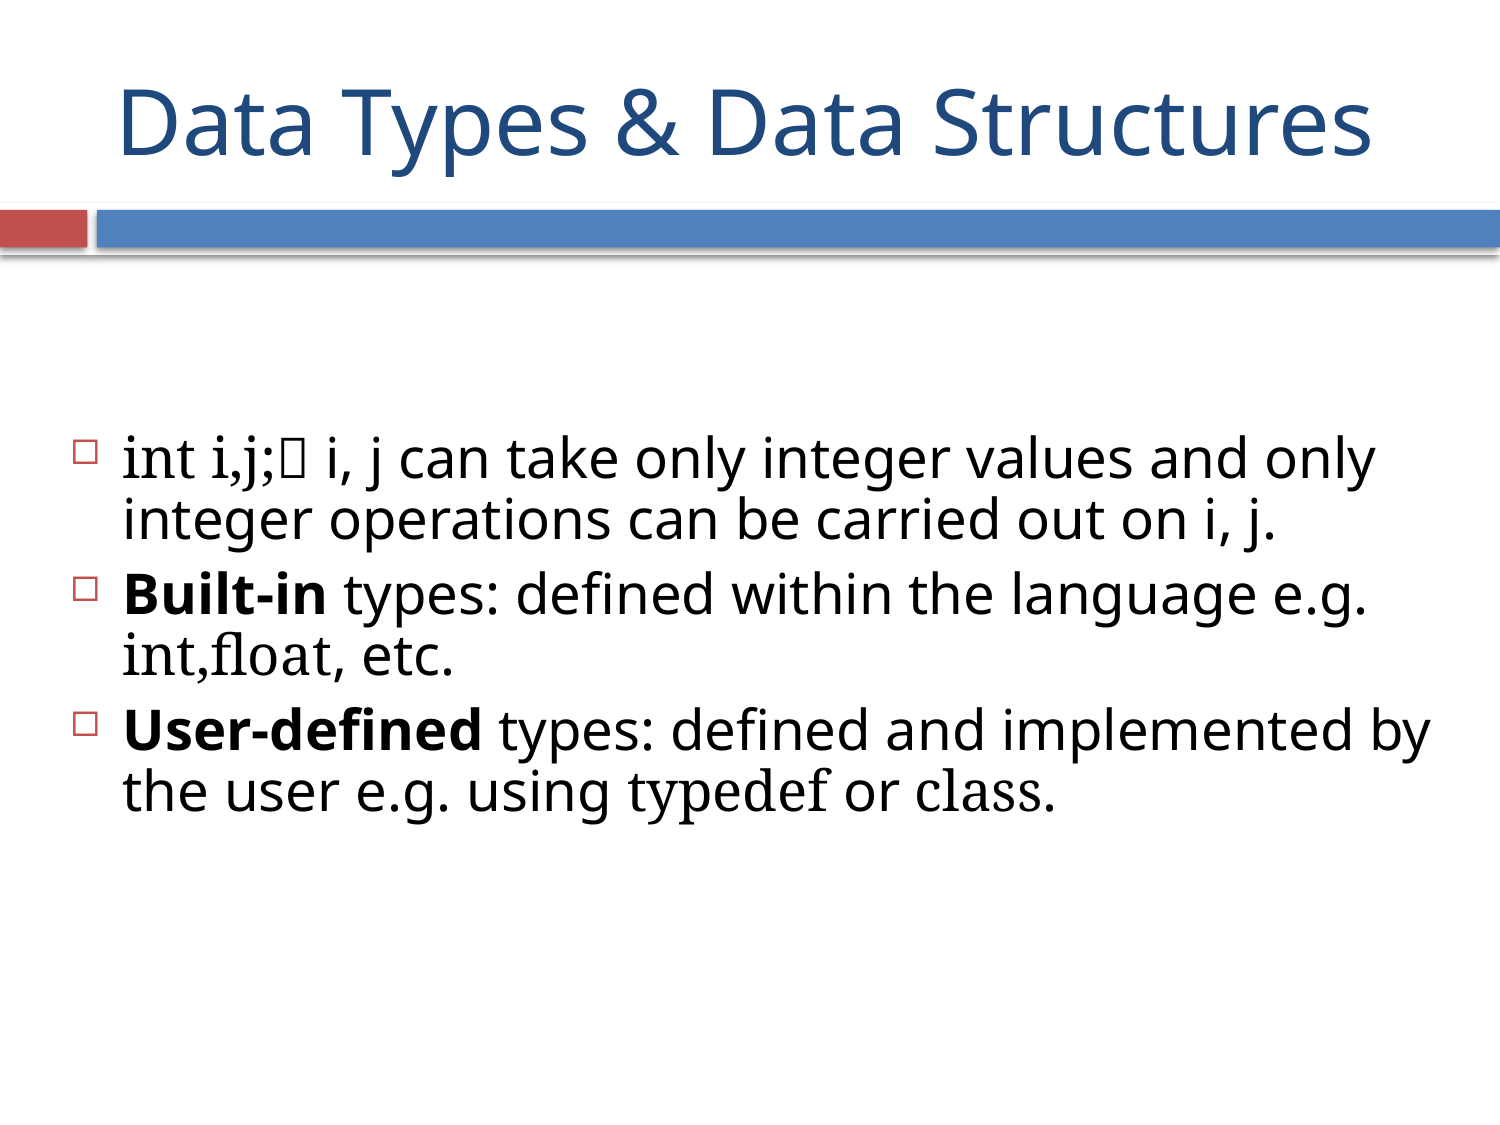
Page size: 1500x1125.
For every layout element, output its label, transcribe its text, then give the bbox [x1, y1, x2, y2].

title Data Types & Data Structures [100, 37, 1438, 200]
list int i,j; i, j can take only integer values and only integer operations can be carried out on i, j. Built-in types: defined within the language e.g. int,float, etc. User-defined types: defined and implemented by the user e.g. using typedef or class. [55, 422, 1457, 852]
